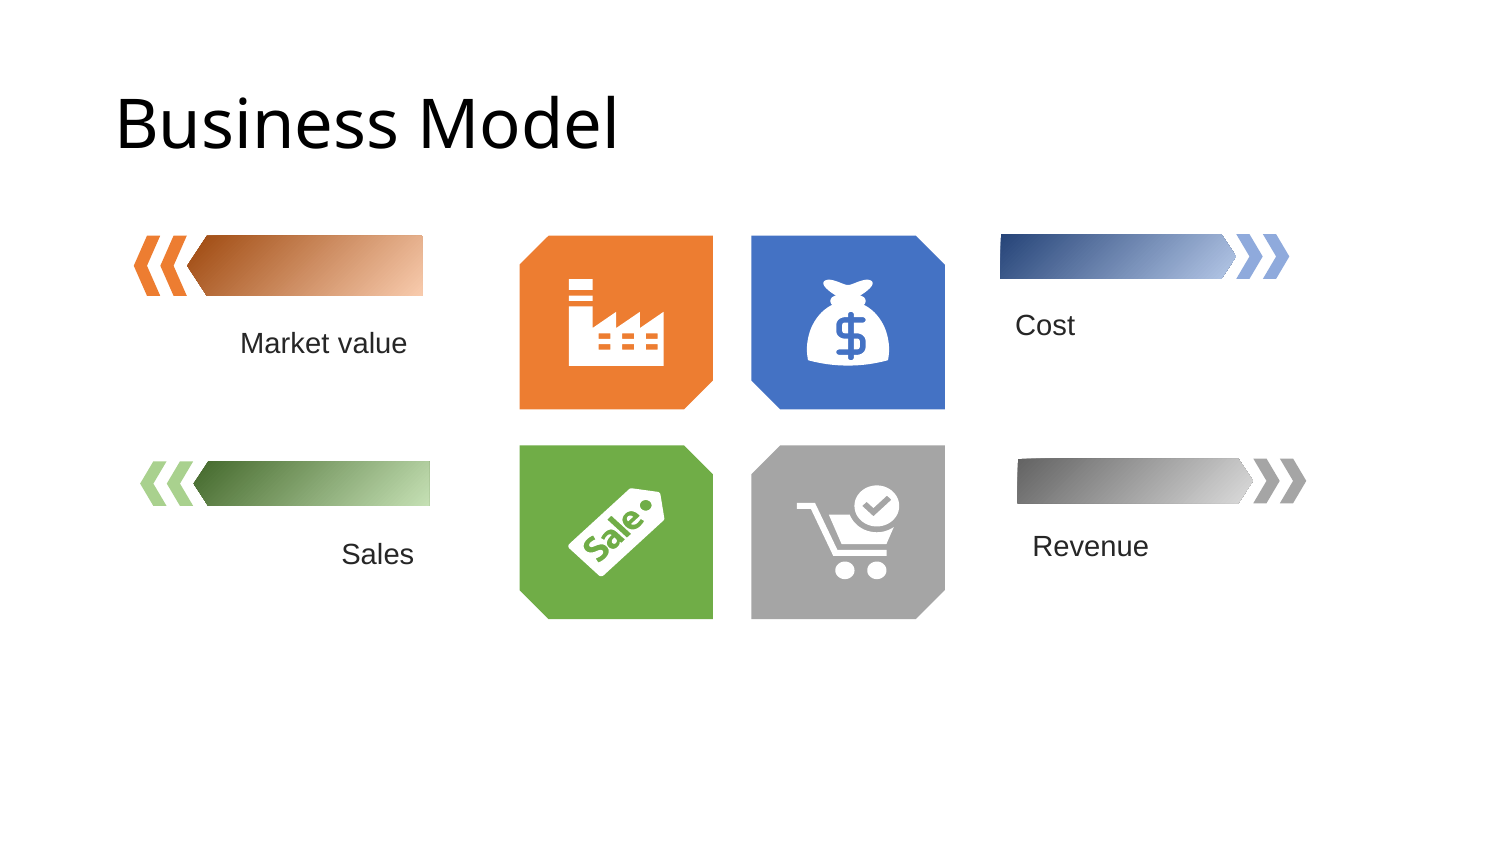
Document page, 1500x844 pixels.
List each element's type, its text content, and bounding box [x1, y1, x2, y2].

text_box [139, 461, 430, 626]
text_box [1000, 233, 1290, 344]
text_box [1017, 458, 1307, 564]
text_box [519, 235, 946, 620]
title Business Model [103, 44, 1397, 208]
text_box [133, 235, 423, 362]
